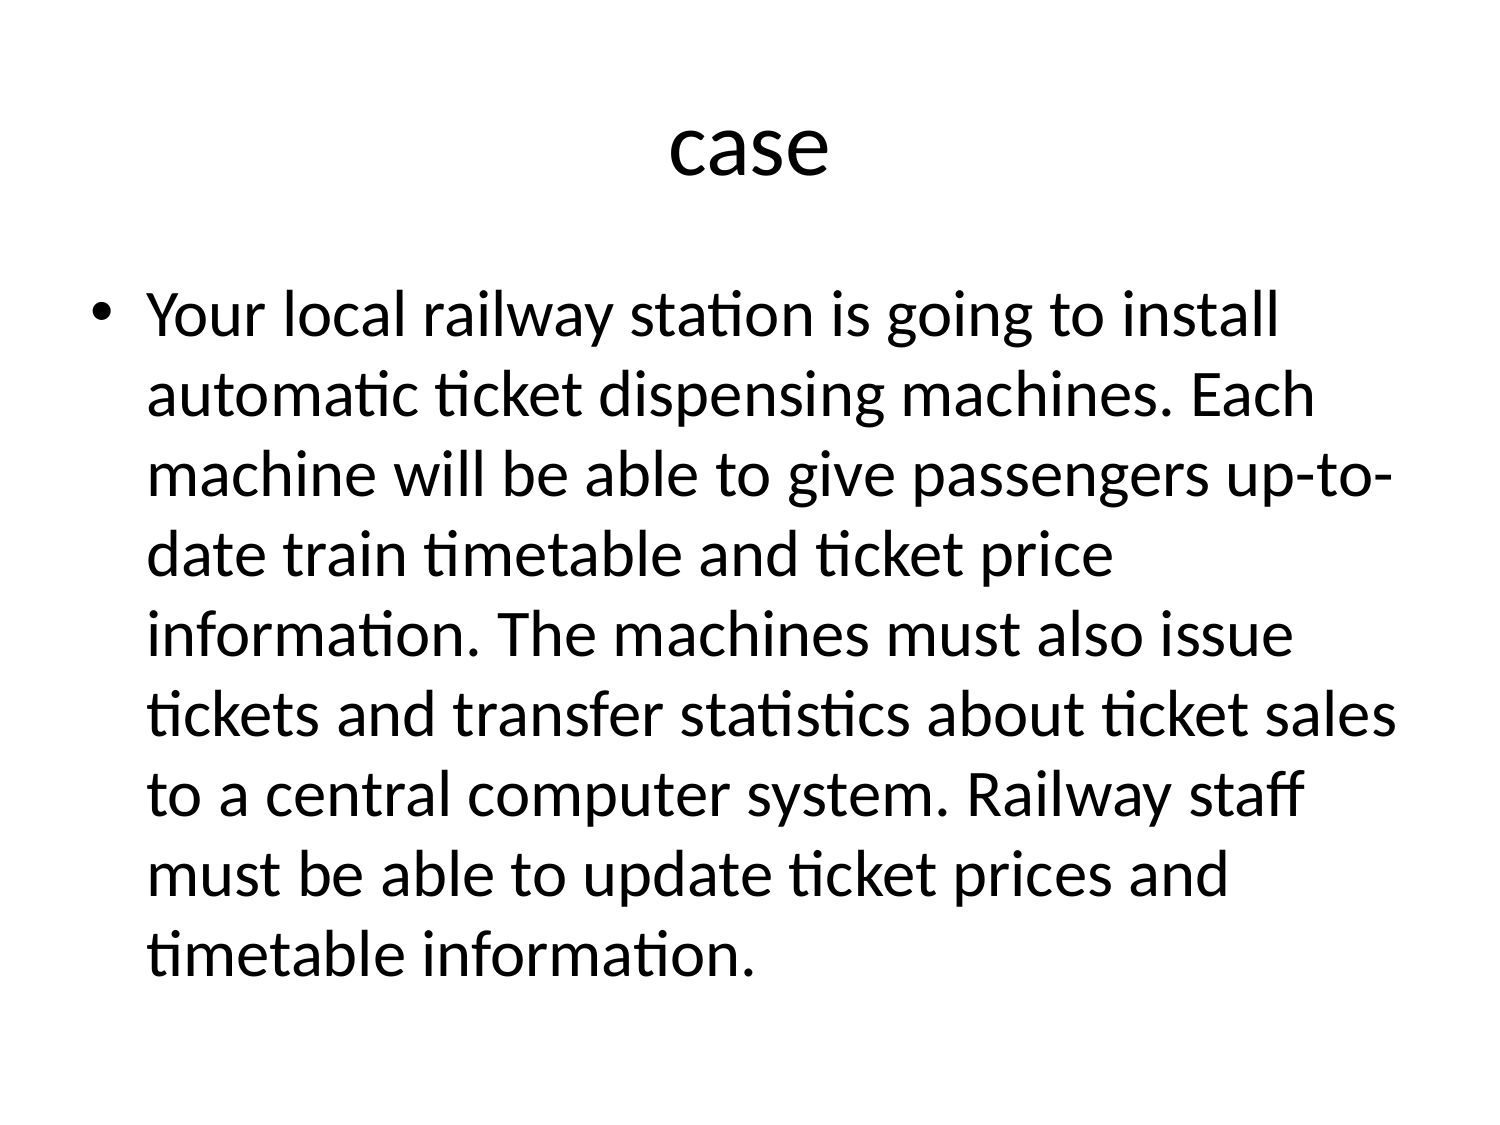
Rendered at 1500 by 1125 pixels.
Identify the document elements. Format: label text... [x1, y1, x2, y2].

list Your local railway station is going to install automatic ticket dispensing machines. Each machine will be able to give passengers up-to-date train timetable and ticket price information. The machines must also issue tickets and transfer statistics about ticket sales to a central computer system. Railway staff must be able to update ticket prices and timetable information. [75, 262, 1425, 1005]
title case [75, 45, 1425, 233]
